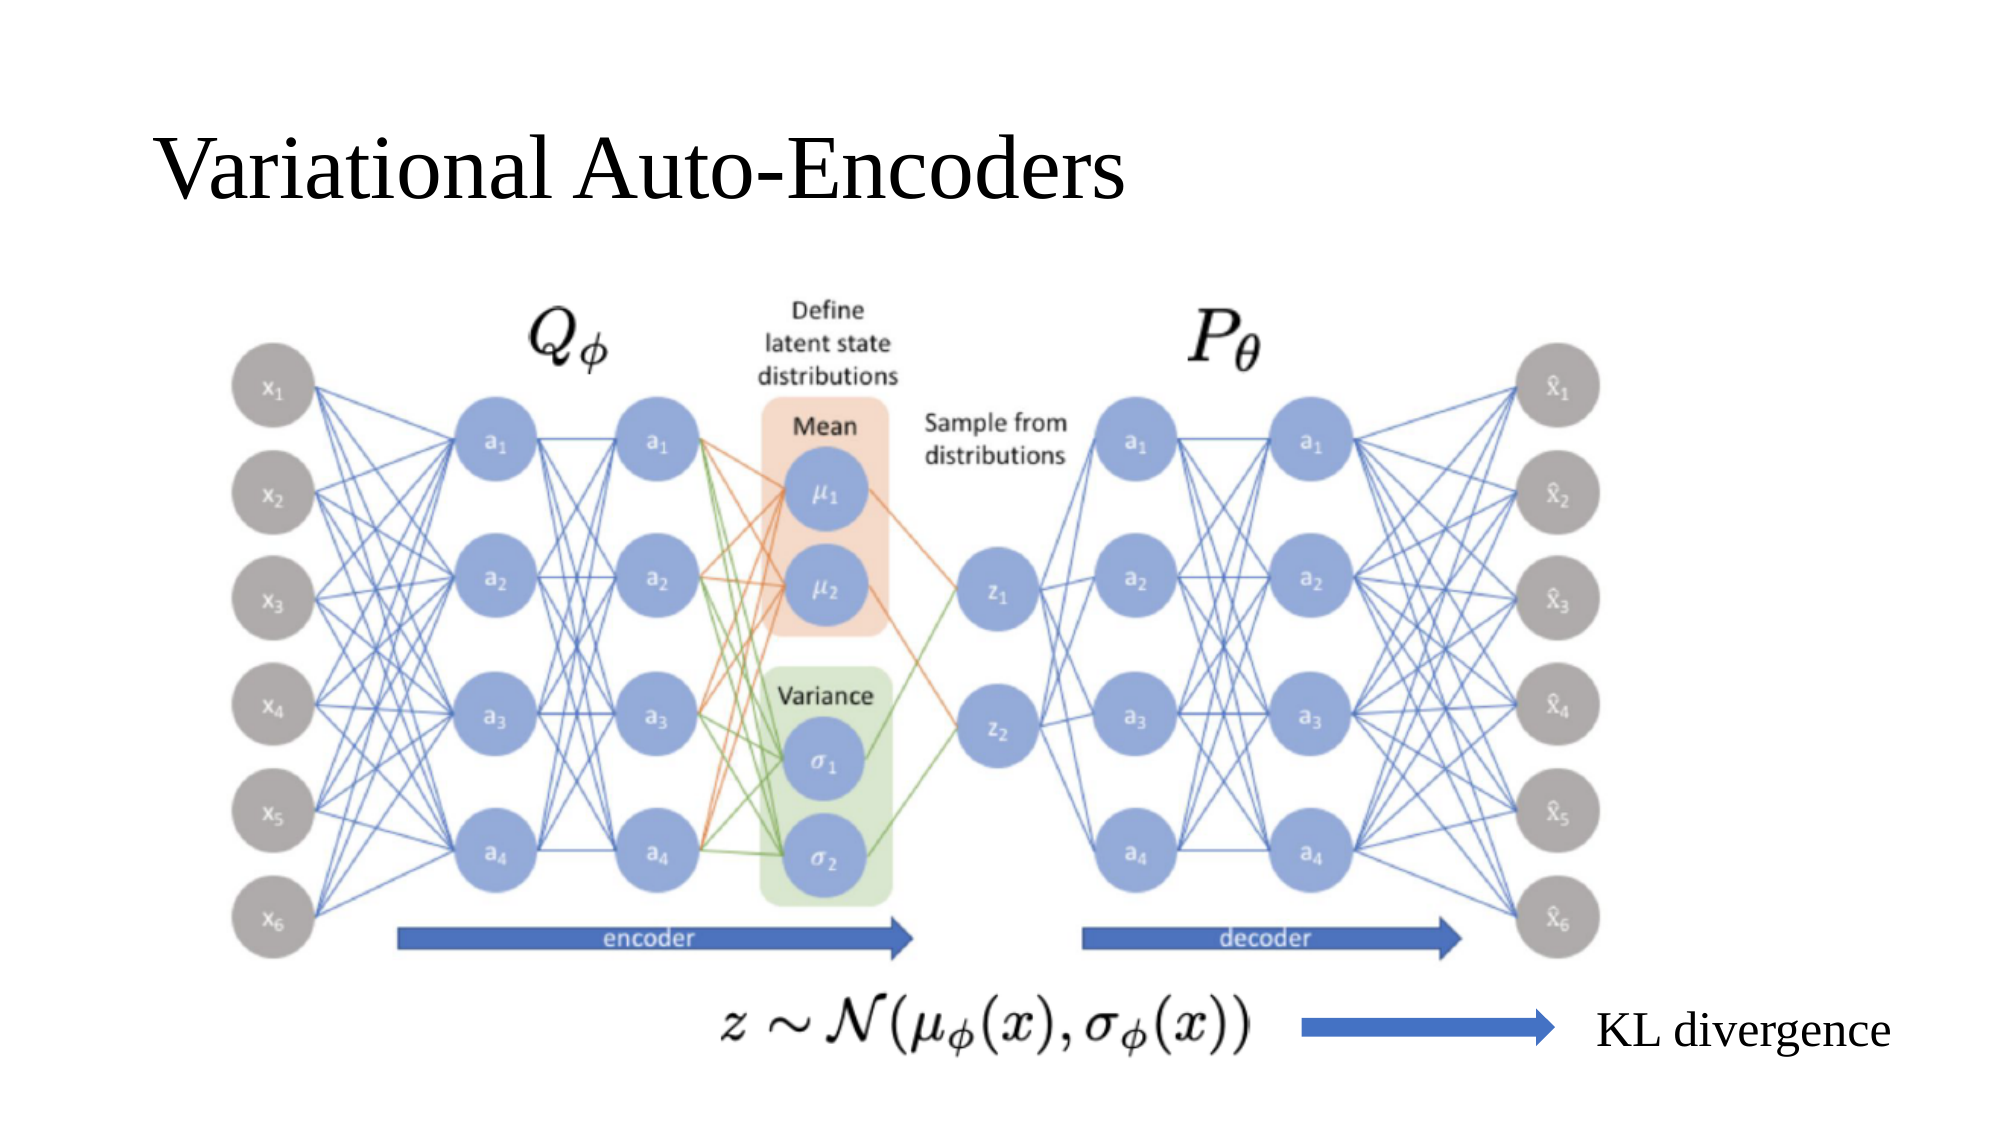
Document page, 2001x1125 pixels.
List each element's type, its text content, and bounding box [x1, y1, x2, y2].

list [215, 277, 1626, 1079]
text_box KL divergence [1626, 989, 1907, 1064]
title Variational Auto-Encoders [137, 59, 1863, 278]
